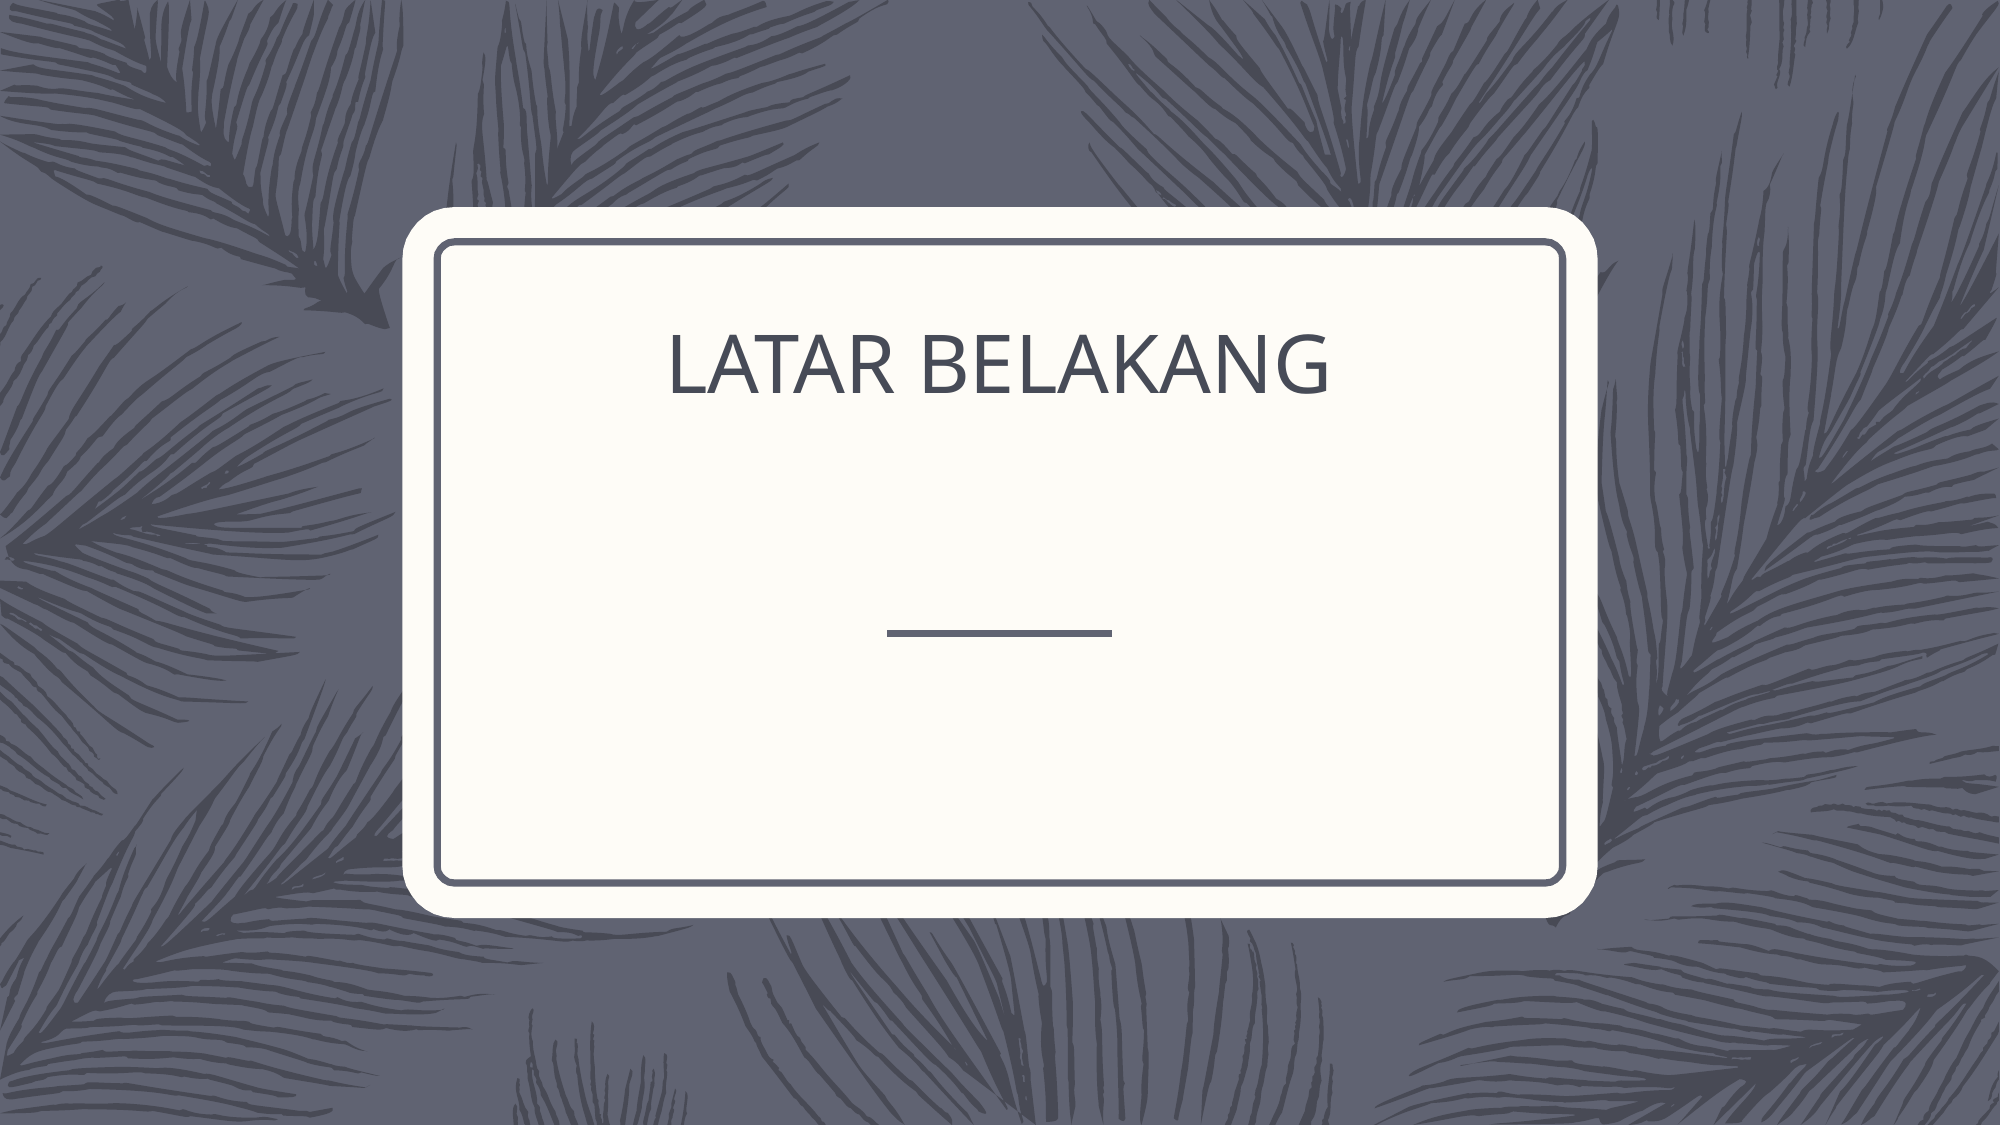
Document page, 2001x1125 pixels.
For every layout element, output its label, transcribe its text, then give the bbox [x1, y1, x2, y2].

title LATAR BELAKANG [518, 300, 1480, 603]
